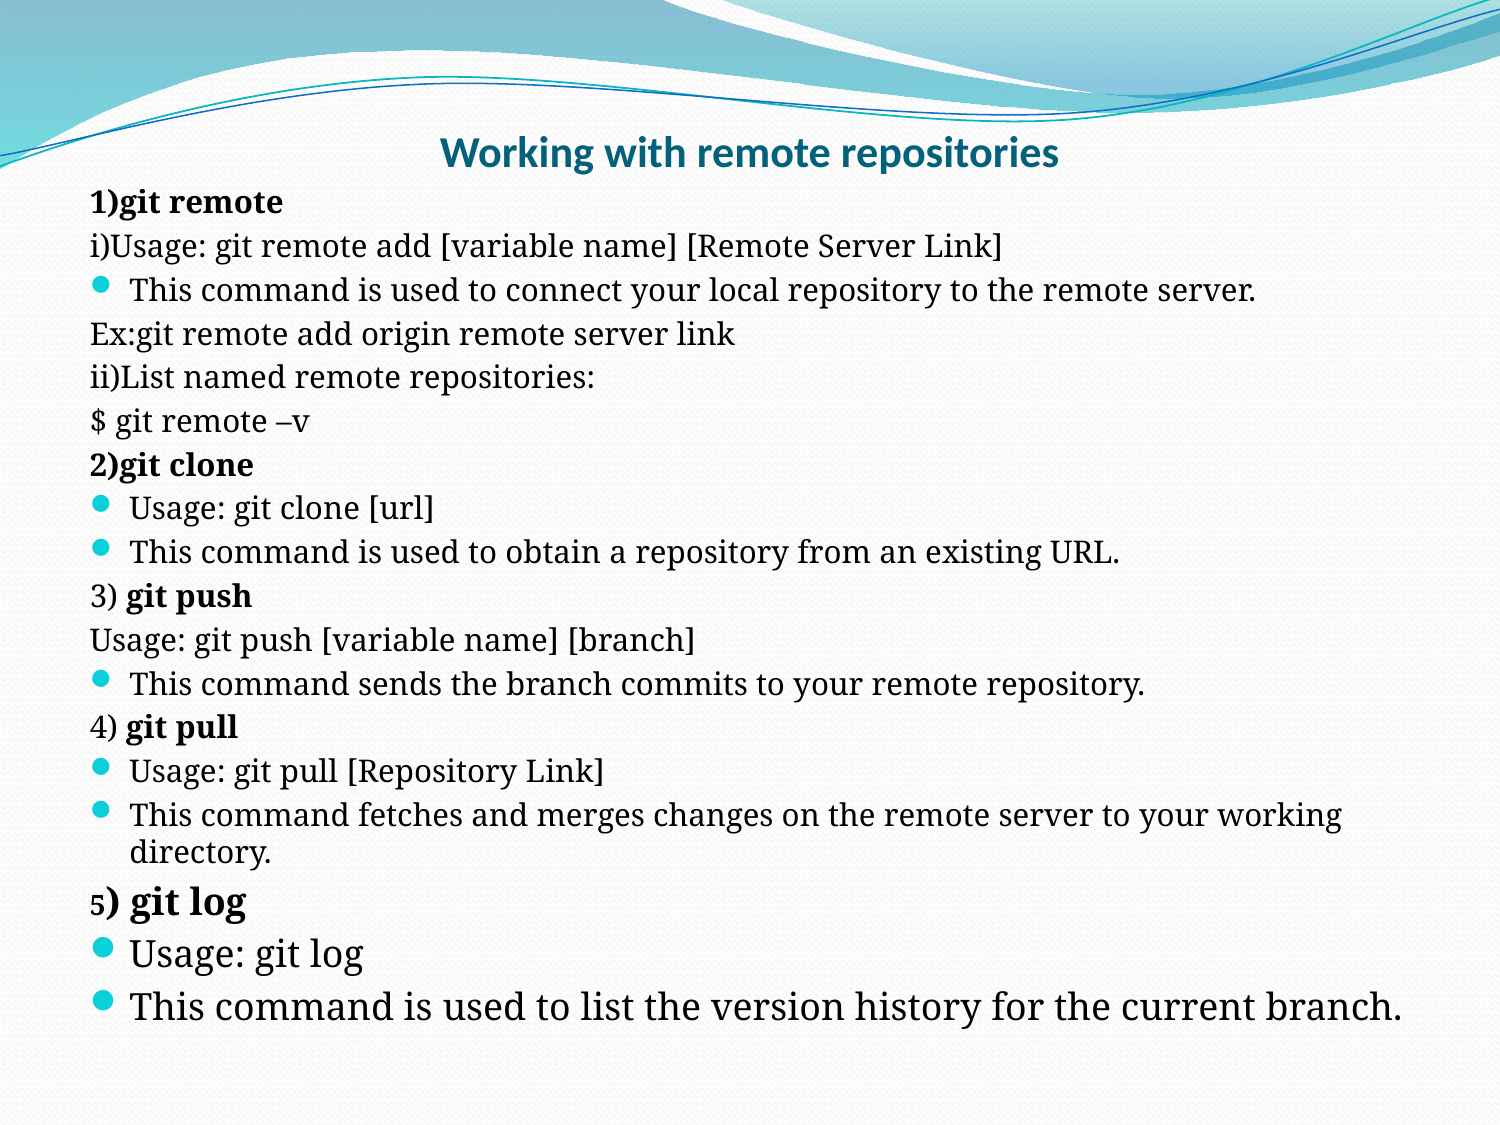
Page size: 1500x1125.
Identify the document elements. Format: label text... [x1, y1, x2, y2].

list 1)git remote i)Usage: git remote add [variable name] [Remote Server Link] This command is used to connect your local repository to the remote server. Ex:git remote add origin remote server link ii)List named remote repositories: $ git remote –v 2)git clone Usage: git clone [url] This command is used to obtain a repository from an existing URL. 3) git push Usage: git push [variable name] [branch] This command sends the branch commits to your remote repository. 4) git pull Usage: git pull [Repository Link] This command fetches and merges changes on the remote server to your working directory. 5) git log Usage: git log This command is used to list the version history for the current branch. [75, 174, 1425, 1038]
title Working with remote repositories [75, 115, 1425, 174]
